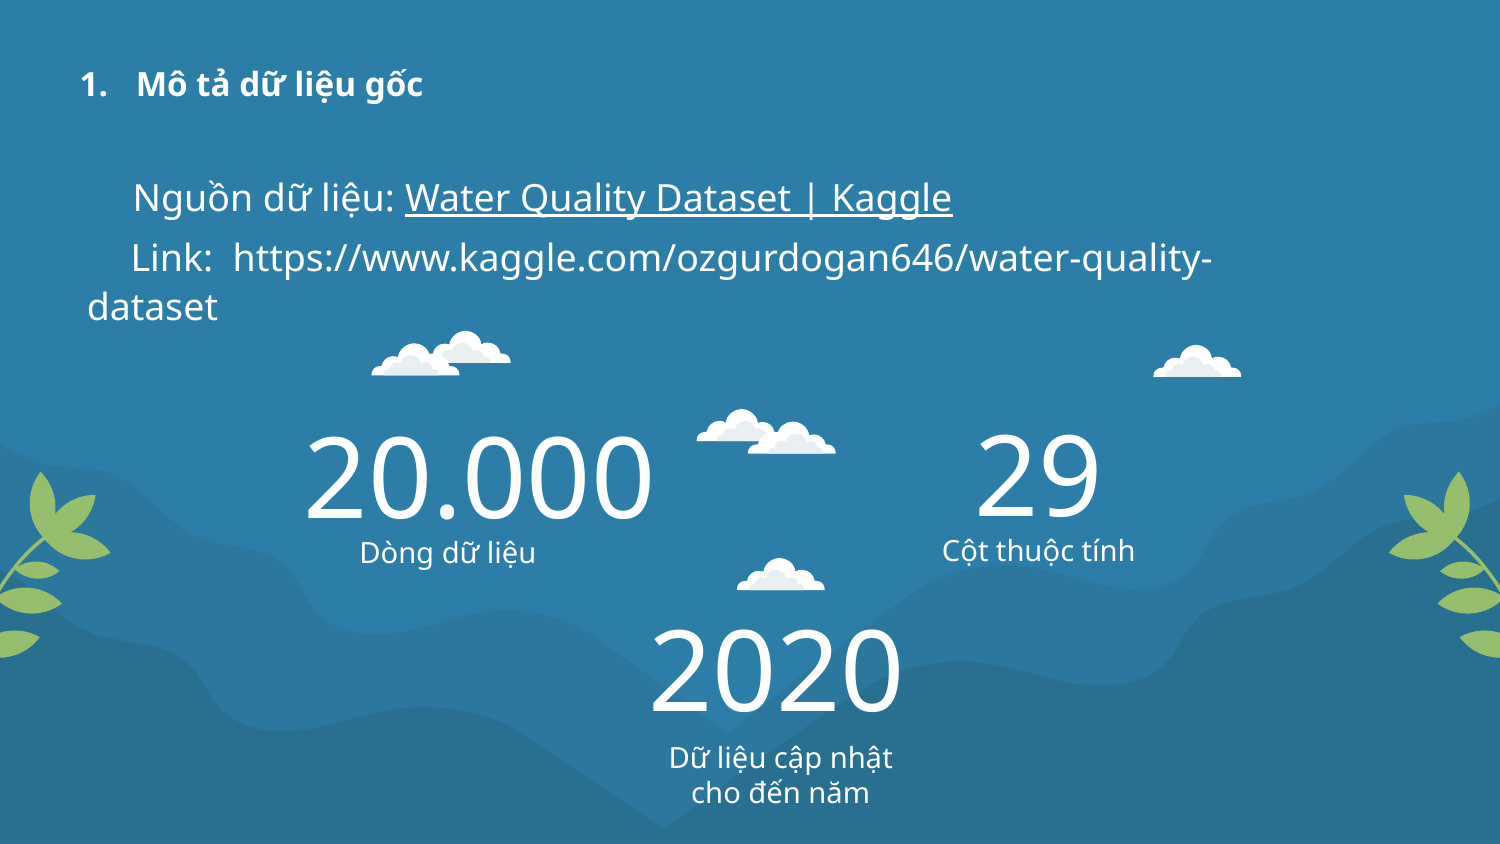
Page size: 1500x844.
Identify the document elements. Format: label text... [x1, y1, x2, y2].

text_box Nguồn dữ liệu: Water Quality Dataset | Kaggle [74, 162, 1102, 223]
title 29 [853, 450, 1225, 492]
text_box Dữ liệu cập nhật cho đến năm [634, 744, 928, 805]
subtitle Cột thuộc tính [892, 519, 1186, 580]
title 20.000 [262, 453, 697, 494]
title Dòng dữ liệu [301, 522, 595, 583]
text_box Link: https://www.kaggle.com/ozgurdogan646/water-quality-dataset [72, 223, 1291, 335]
text_box 2020 [591, 646, 962, 687]
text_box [696, 408, 836, 454]
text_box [371, 330, 511, 376]
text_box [1153, 344, 1242, 378]
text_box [736, 557, 825, 591]
text_box Mô tả dữ liệu gốc [64, 51, 650, 114]
